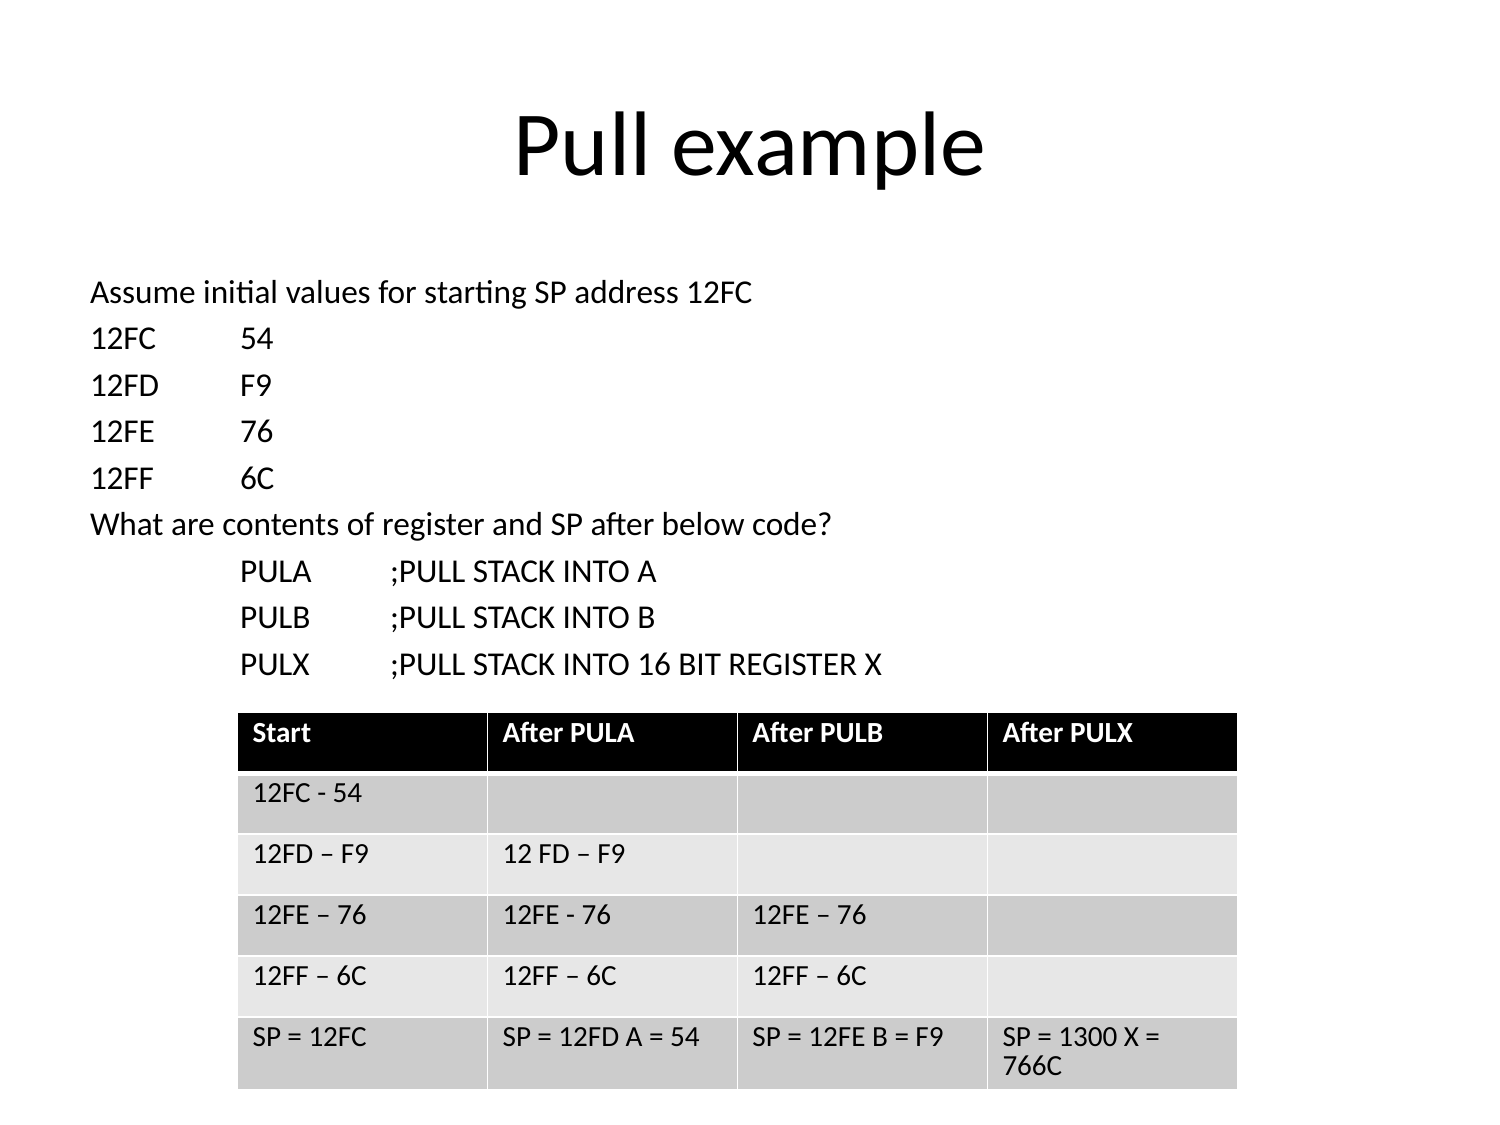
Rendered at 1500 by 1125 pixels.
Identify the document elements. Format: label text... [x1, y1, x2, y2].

table_cell 12FE - 76 [488, 896, 737, 955]
table_cell SP = 12FE B = F9 [738, 1018, 987, 1089]
table_cell [988, 776, 1237, 833]
table_cell [738, 776, 987, 833]
table_cell [988, 896, 1237, 955]
table_header After PULA [488, 713, 737, 771]
table_cell [488, 776, 737, 833]
table_cell SP = 12FC [238, 1018, 487, 1089]
table_cell 12FE – 76 [738, 896, 987, 955]
title Pull example [75, 45, 1425, 233]
list Assume initial values for starting SP address 12FC 12FC 54 12FD F9 12FE 76 12FF 6C What are contents of register and SP after below code? PULA ;PULL STACK INTO A PULB ;PULL STACK INTO B PULX ;PULL STACK INTO 16 BIT REGISTER X [75, 262, 1425, 1005]
table_cell 12 FD – F9 [488, 835, 737, 894]
table_cell 12FC - 54 [238, 776, 487, 833]
table_cell 12FF – 6C [238, 957, 487, 1016]
table_cell 12FE – 76 [238, 896, 487, 955]
table_cell SP = 12FD A = 54 [488, 1018, 737, 1089]
table_header After PULX [988, 713, 1237, 771]
table_cell [738, 835, 987, 894]
table_cell [988, 957, 1237, 1016]
table_cell 12FD – F9 [238, 835, 487, 894]
table_cell 12FF – 6C [738, 957, 987, 1016]
table_cell SP = 1300 X = 766C [988, 1018, 1237, 1089]
table_cell 12FF – 6C [488, 957, 737, 1016]
table_header Start [238, 713, 487, 771]
table_header After PULB [738, 713, 987, 771]
table_cell [988, 835, 1237, 894]
